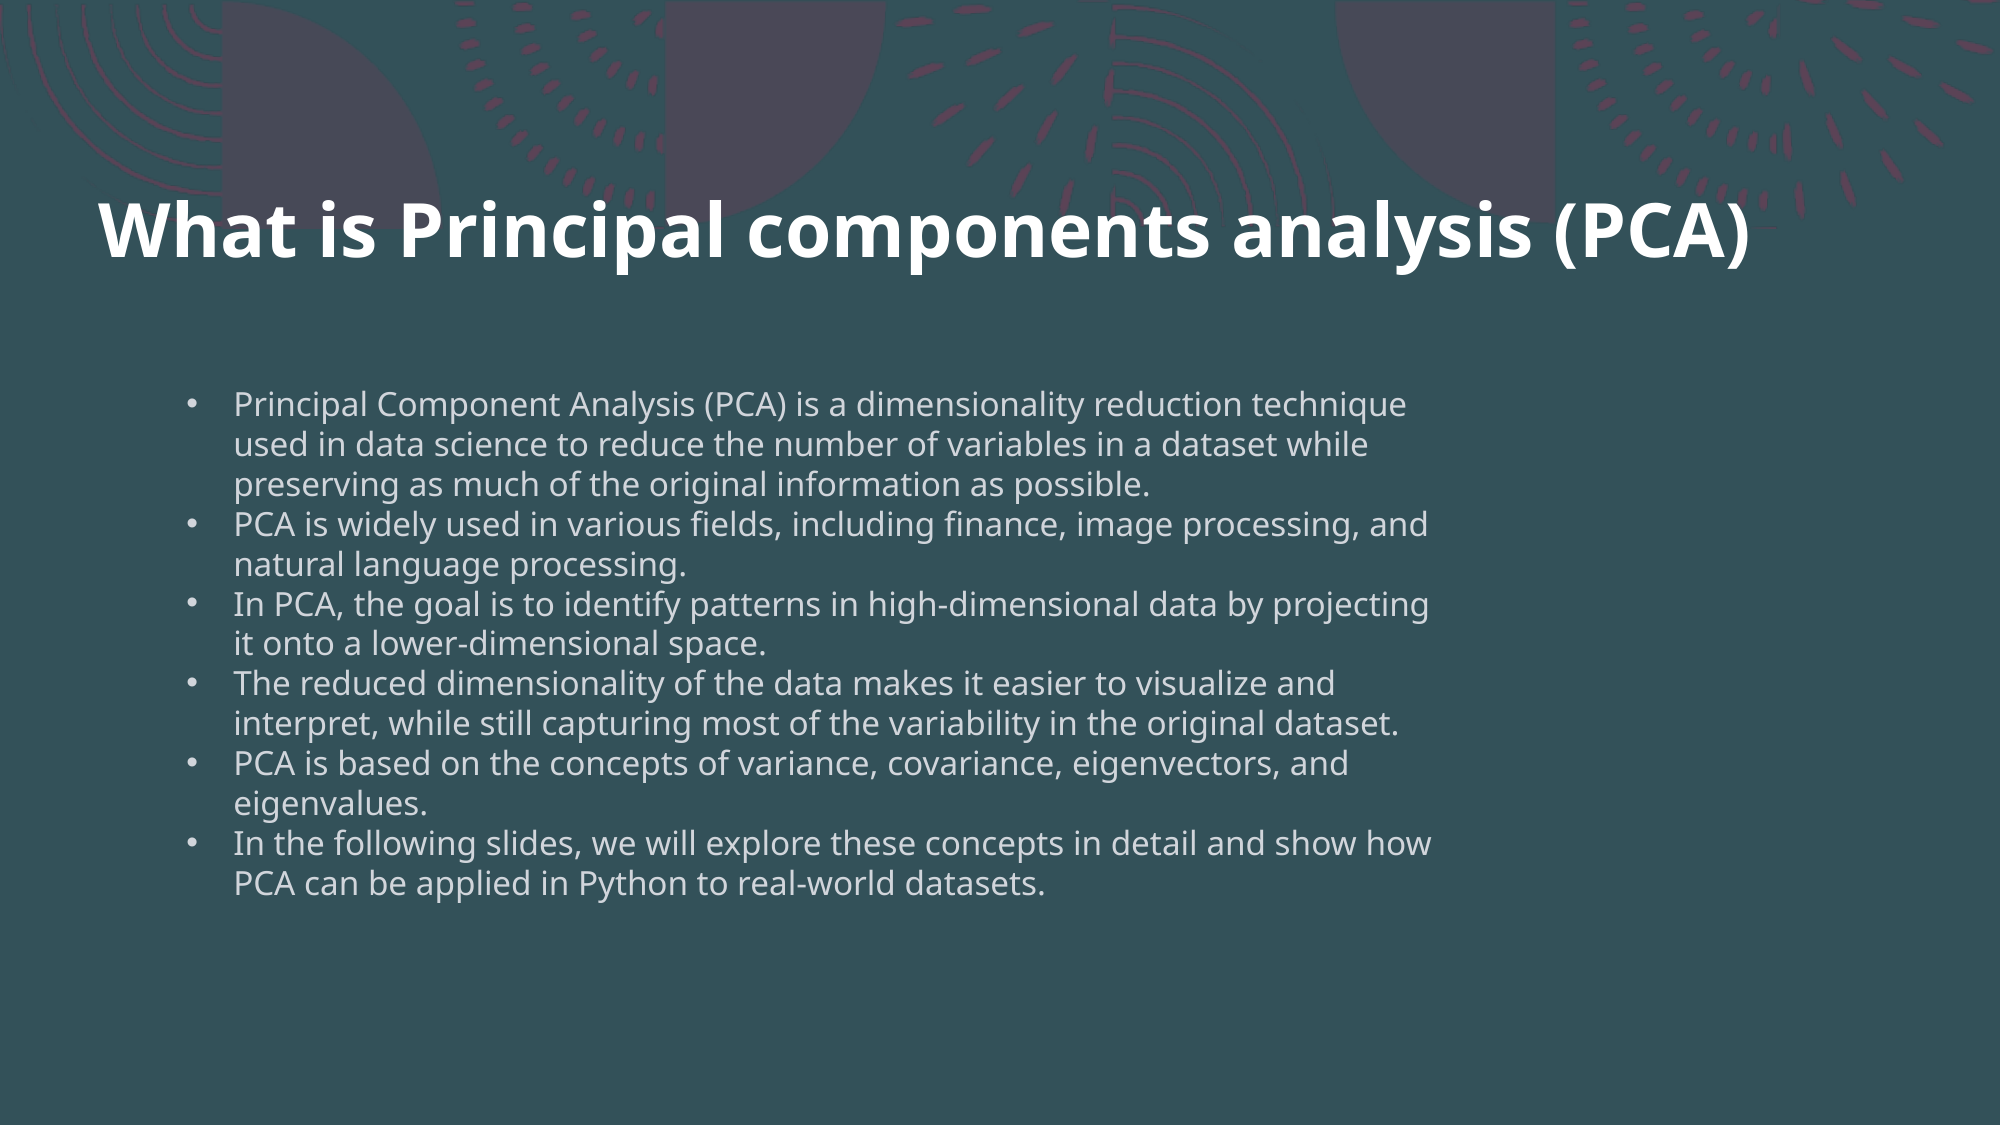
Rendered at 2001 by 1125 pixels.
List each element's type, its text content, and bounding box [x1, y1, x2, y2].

text_box What is Principal components analysis (PCA) [83, 175, 1985, 281]
text_box Principal Component Analysis (PCA) is a dimensionality reduction technique used in data science to reduce the number of variables in a dataset while preserving as much of the original information as possible. PCA is widely used in various fields, including finance, image processing, and natural language processing. In PCA, the goal is to identify patterns in high-dimensional data by projecting it onto a lower-dimensional space. The reduced dimensionality of the data makes it easier to visualize and interpret, while still capturing most of the variability in the original dataset. PCA is based on the concepts of variance, covariance, eigenvectors, and eigenvalues. In the following slides, we will explore these concepts in detail and show how PCA can be applied in Python to real-world datasets. [171, 375, 1471, 950]
